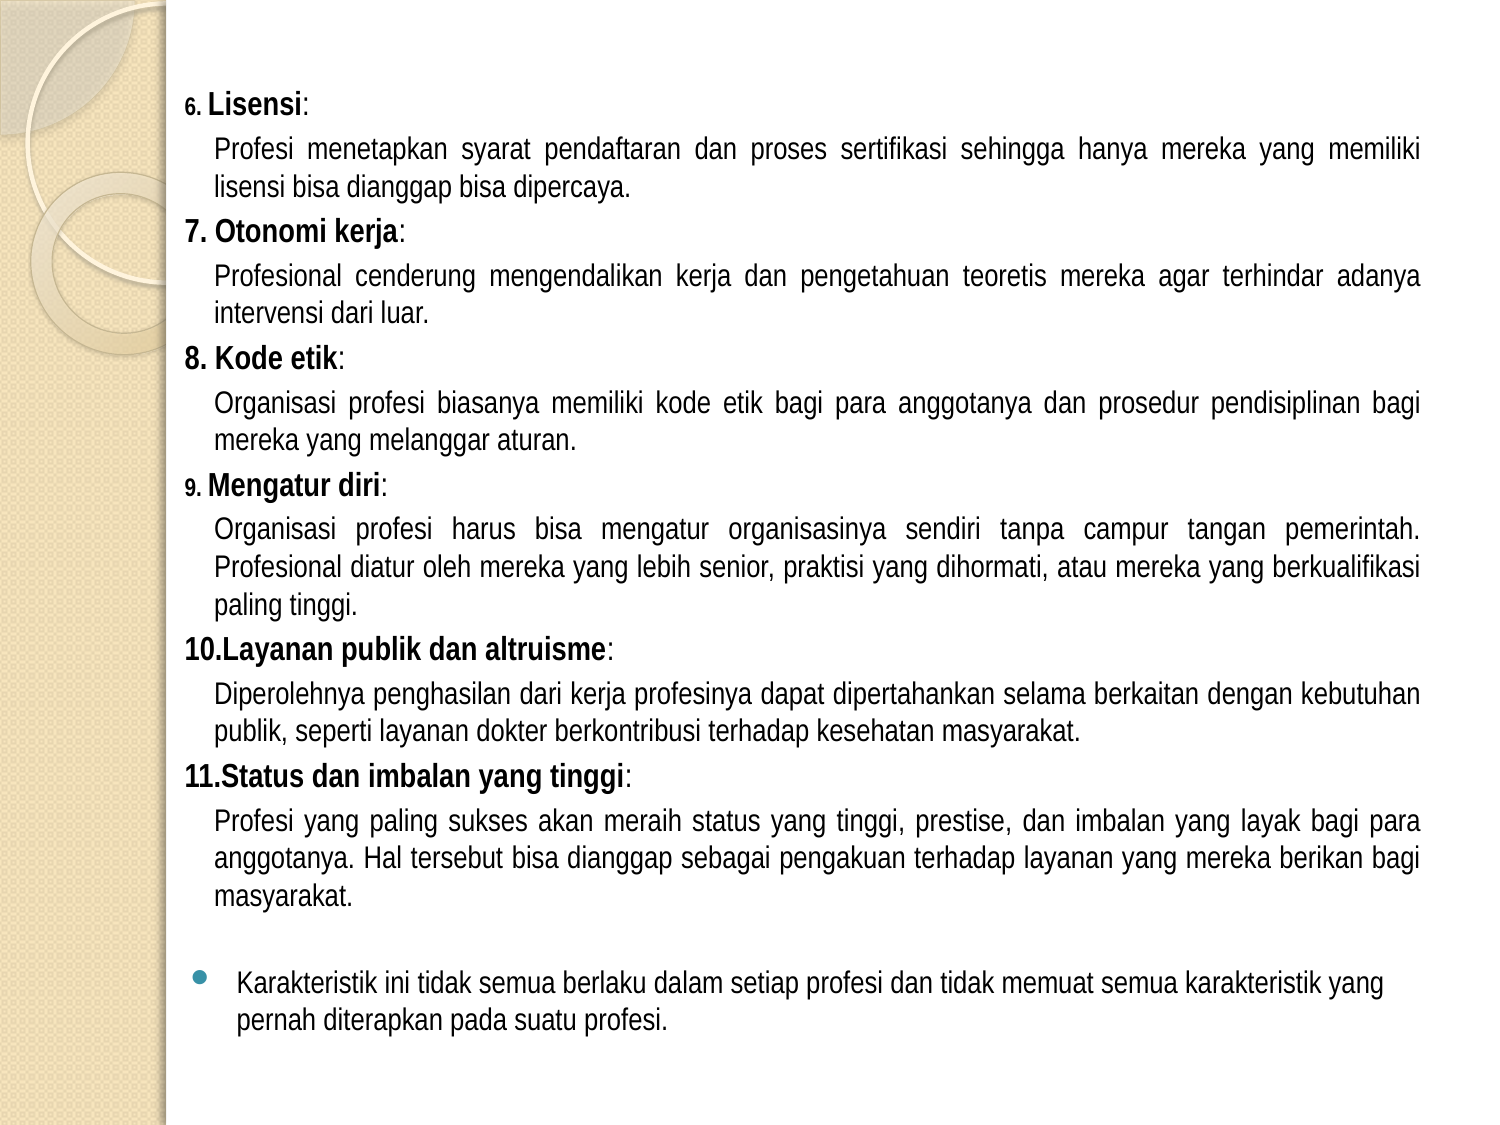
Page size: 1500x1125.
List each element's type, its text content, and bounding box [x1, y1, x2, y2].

list 6. Lisensi: Profesi menetapkan syarat pendaftaran dan proses sertifikasi sehingga hanya mereka yang memiliki lisensi bisa dianggap bisa dipercaya. 7. Otonomi kerja: Profesional cenderung mengendalikan kerja dan pengetahuan teoretis mereka agar terhindar adanya intervensi dari luar. 8. Kode etik: Organisasi profesi biasanya memiliki kode etik bagi para anggotanya dan prosedur pendisiplinan bagi mereka yang melanggar aturan. 9. Mengatur diri: Organisasi profesi harus bisa mengatur organisasinya sendiri tanpa campur tangan pemerintah. Profesional diatur oleh mereka yang lebih senior, praktisi yang dihormati, atau mereka yang berkualifikasi paling tinggi. 10.Layanan publik dan altruisme: Diperolehnya penghasilan dari kerja profesinya dapat dipertahankan selama berkaitan dengan kebutuhan publik, seperti layanan dokter berkontribusi terhadap kesehatan masyarakat. 11.Status dan imbalan yang tinggi: Profesi yang paling sukses akan meraih status yang tinggi, prestise, dan imbalan yang layak bagi para anggotanya. Hal tersebut bisa dianggap sebagai pengakuan terhadap layanan yang mereka berikan bagi masyarakat. Karakteristik ini tidak semua berlaku dalam setiap profesi dan tidak memuat semua karakteristik yang pernah diterapkan pada suatu profesi. [162, 75, 1438, 1063]
